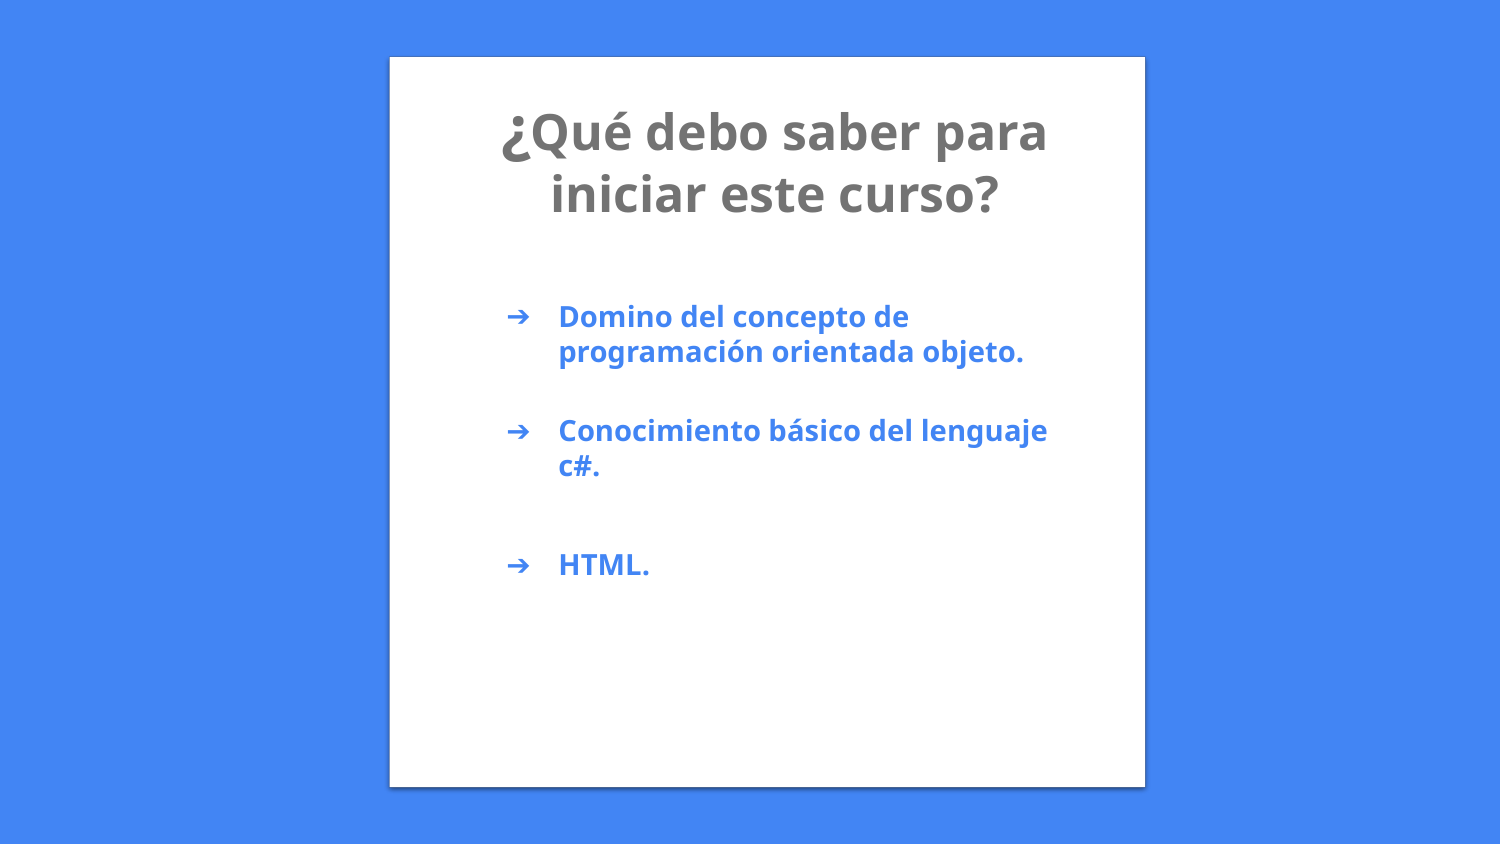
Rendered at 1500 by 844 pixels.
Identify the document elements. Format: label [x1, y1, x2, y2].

picture [359, 26, 1176, 818]
